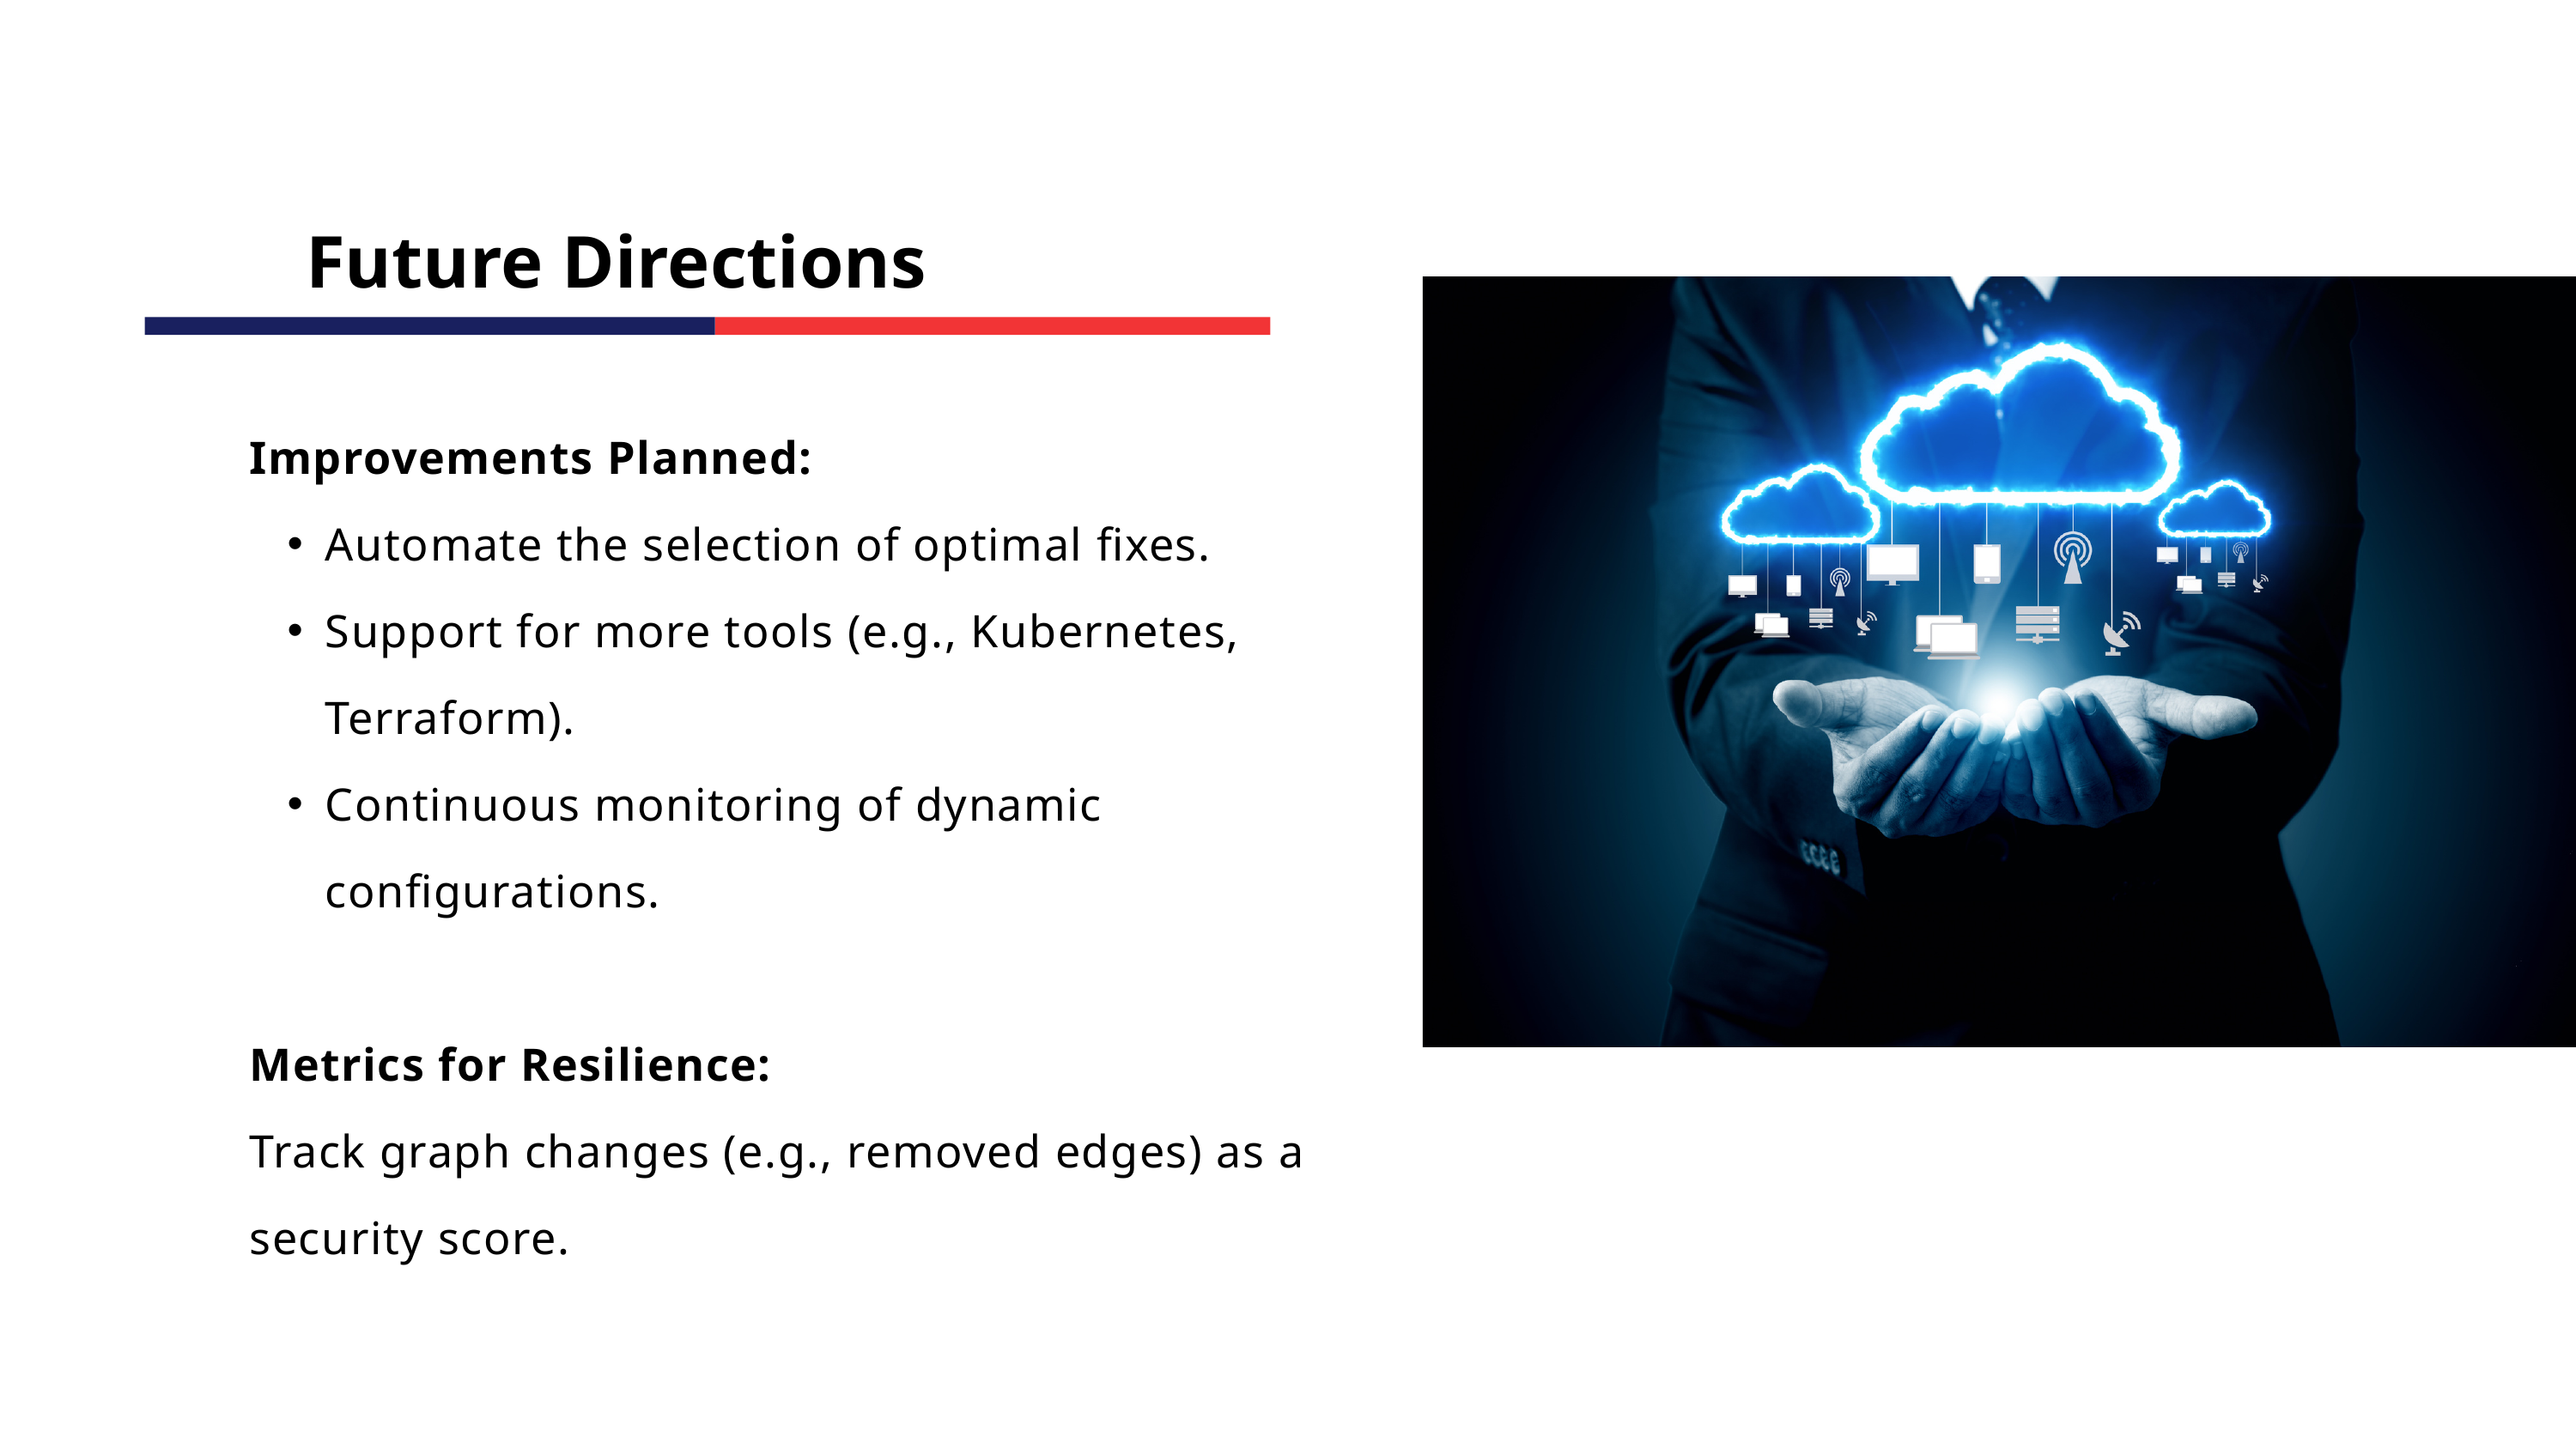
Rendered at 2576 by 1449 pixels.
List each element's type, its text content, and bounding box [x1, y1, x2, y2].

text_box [144, 318, 1271, 333]
text_box Improvements Planned: Automate the selection of optimal fixes. Support for more tools (e.g., Kubernetes, Terraform). Continuous monitoring of dynamic configurations. Metrics for Resilience: Track graph changes (e.g., removed edges) as a security score. [249, 396, 1387, 1264]
text_box [1422, 276, 2576, 1047]
text_box Future Directions [306, 215, 1170, 302]
